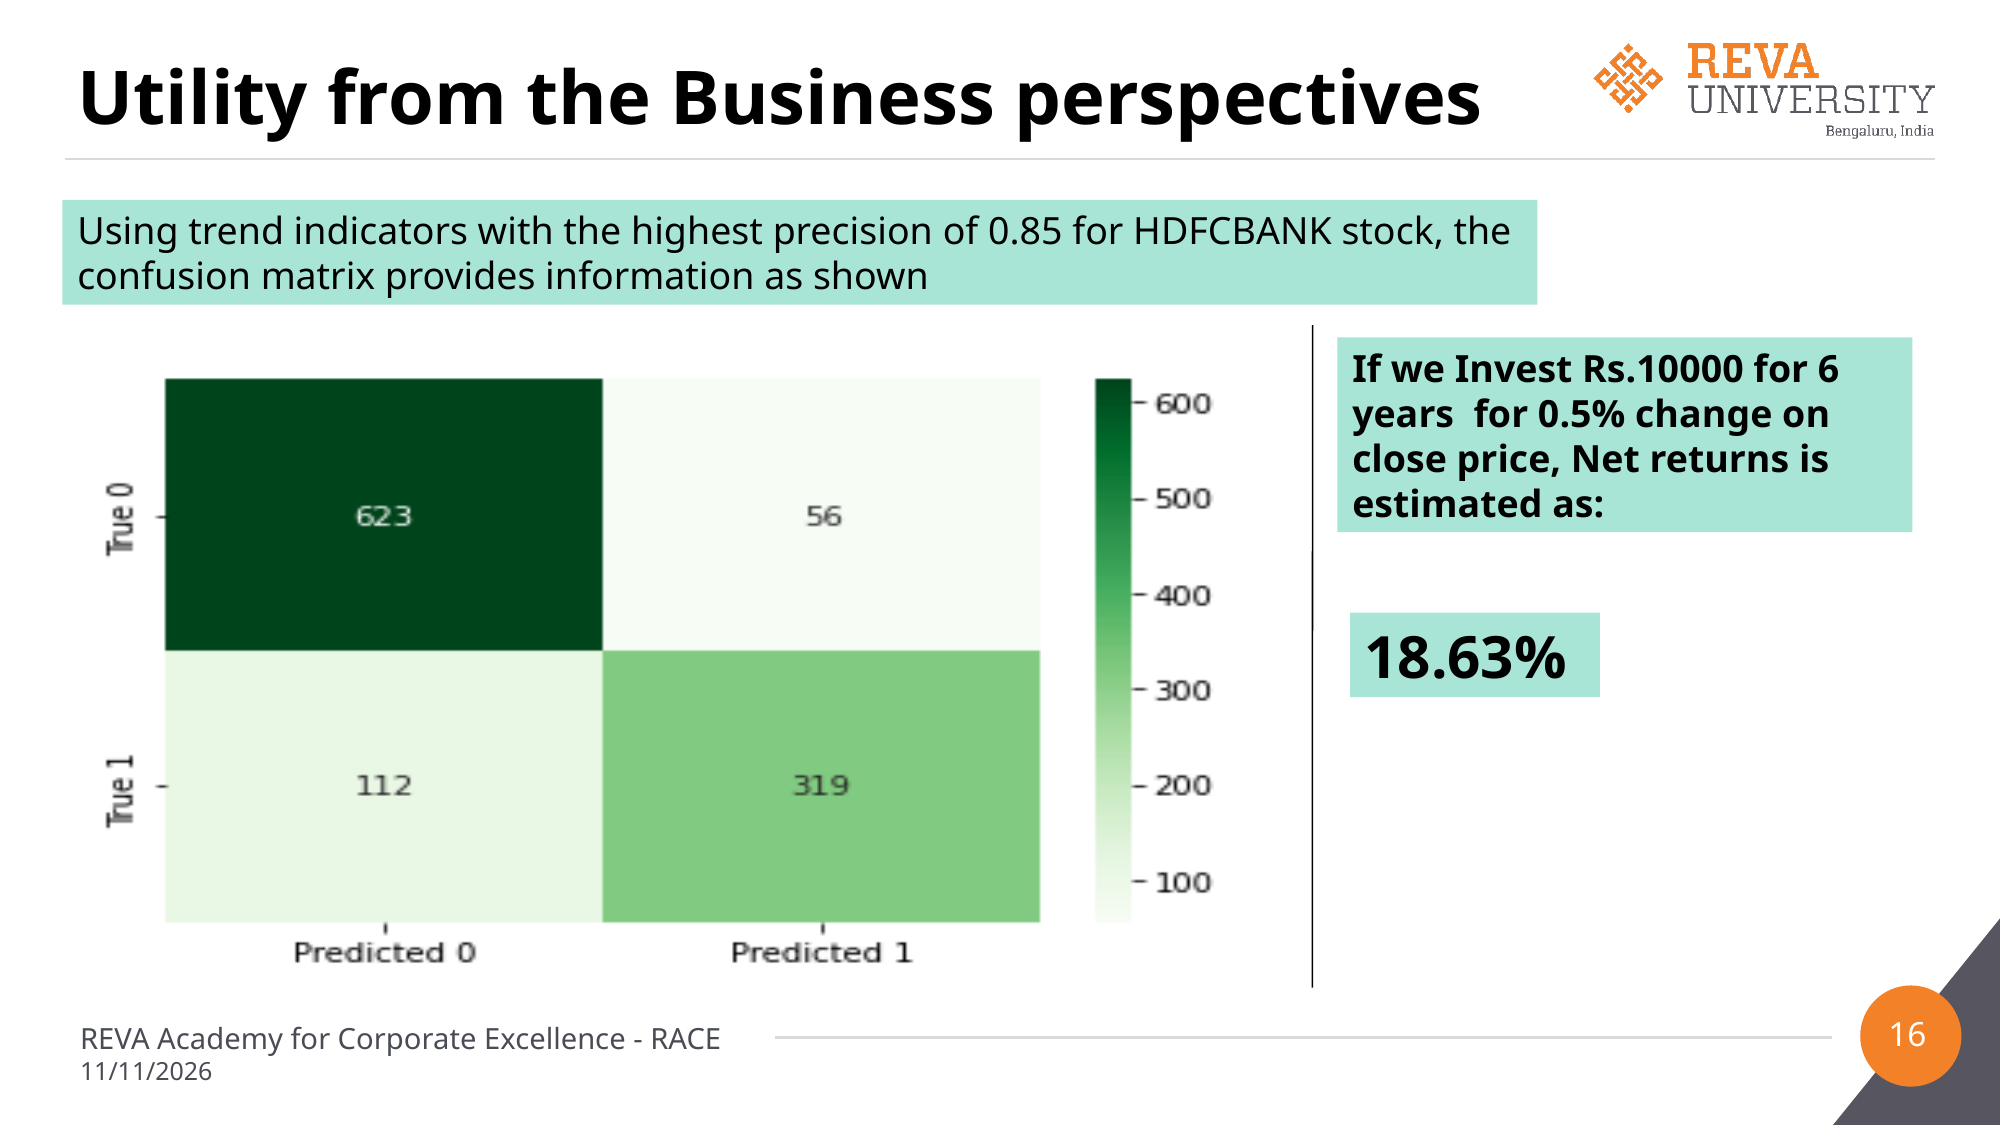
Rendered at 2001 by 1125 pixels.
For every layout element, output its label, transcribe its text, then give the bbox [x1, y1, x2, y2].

text_box Using trend indicators with the highest precision of 0.85 for HDFCBANK stock, the confusion matrix provides information as shown [62, 199, 1538, 305]
picture [1593, 43, 1935, 141]
slide_number 16 [1858, 985, 1957, 1087]
picture [74, 362, 1251, 988]
text_box If we Invest Rs.10000 for 6 years for 0.5% change on close price, Net returns is estimated as: [1337, 337, 1913, 533]
text_box 18.63% [1350, 612, 1600, 654]
title Utility from the Business perspectives [62, 37, 1513, 152]
text_box 18.63% [1350, 666, 1600, 698]
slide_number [65, 1025, 803, 1085]
